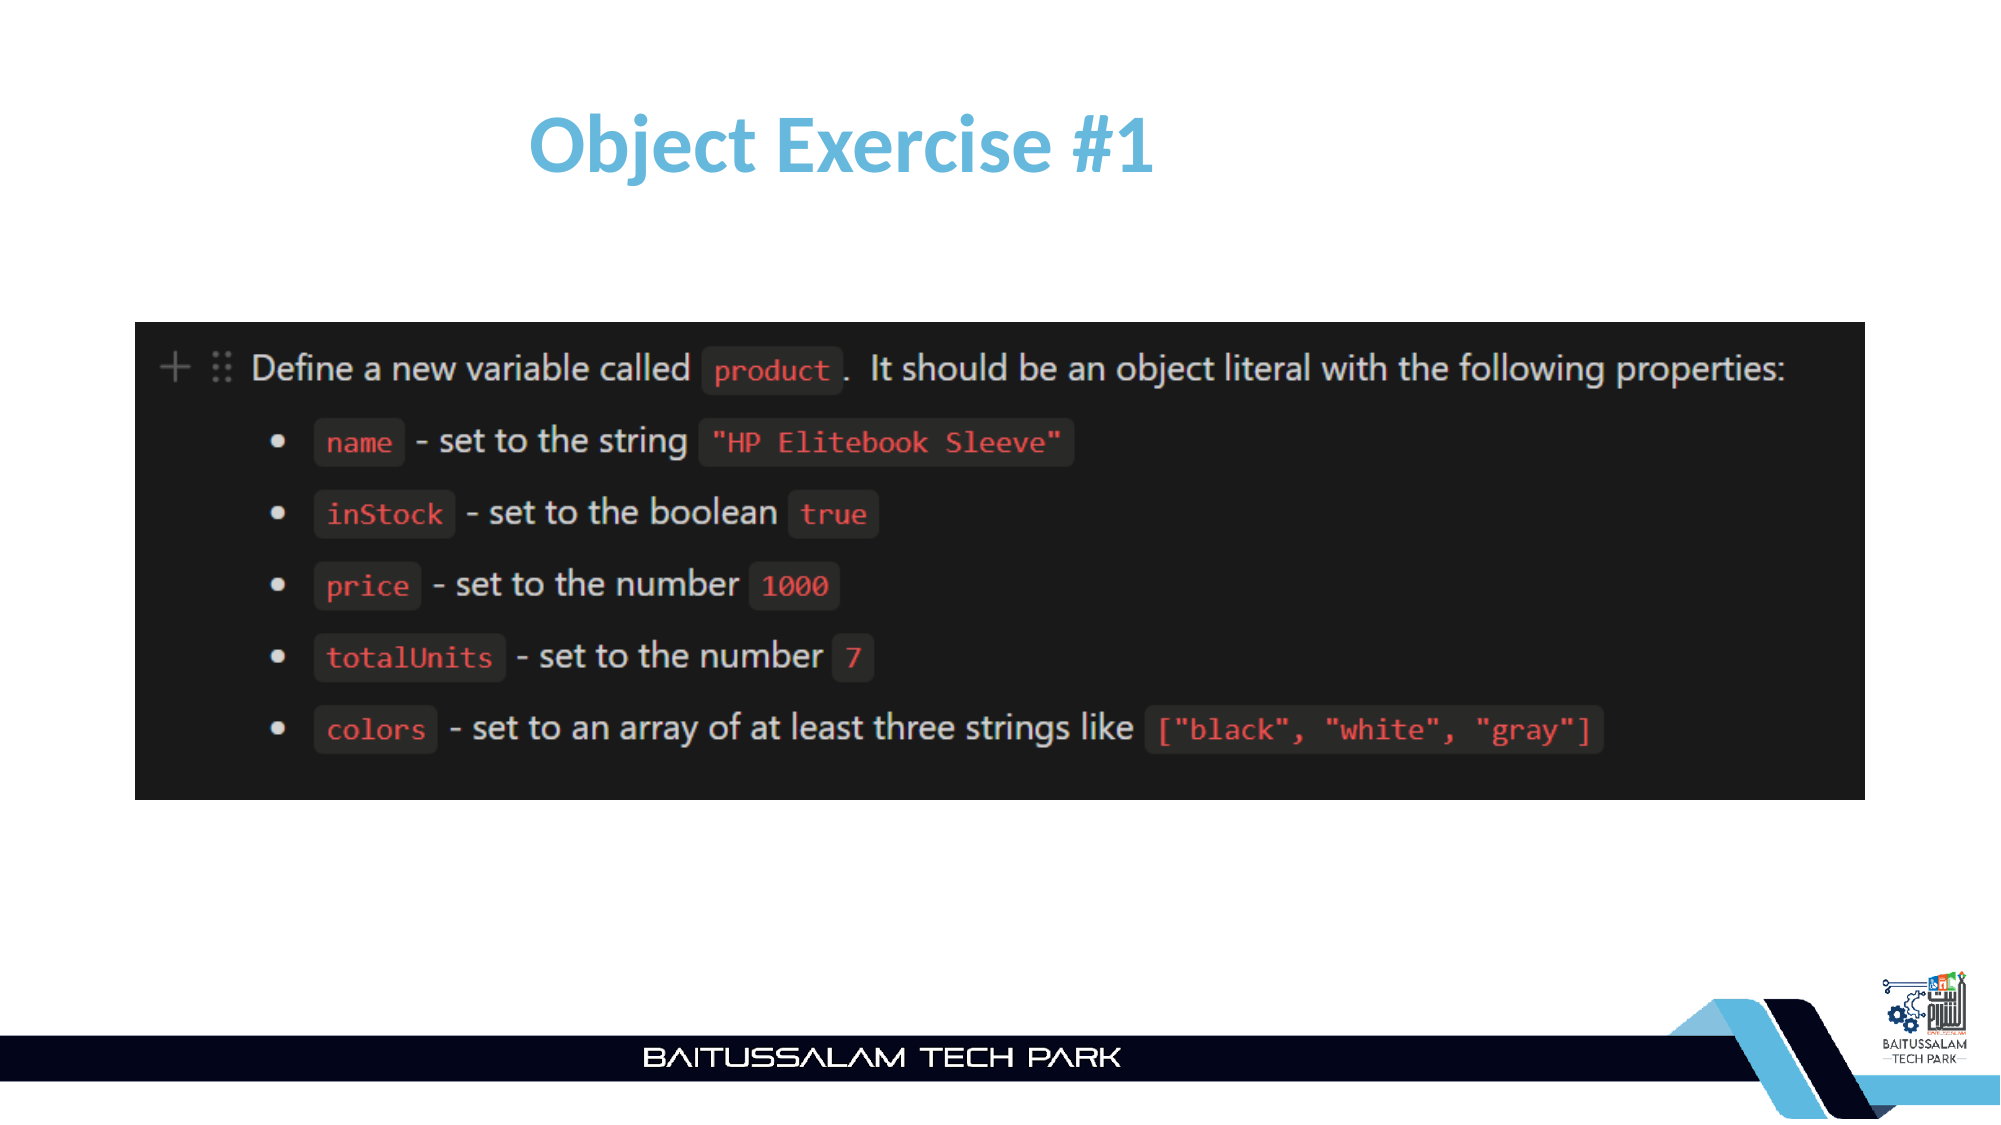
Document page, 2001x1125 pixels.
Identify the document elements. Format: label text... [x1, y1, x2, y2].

text_box [1207, 284, 1896, 814]
picture [135, 322, 1865, 801]
picture [0, 971, 2000, 1120]
text_box Object Exercise #1 [52, 92, 1634, 199]
